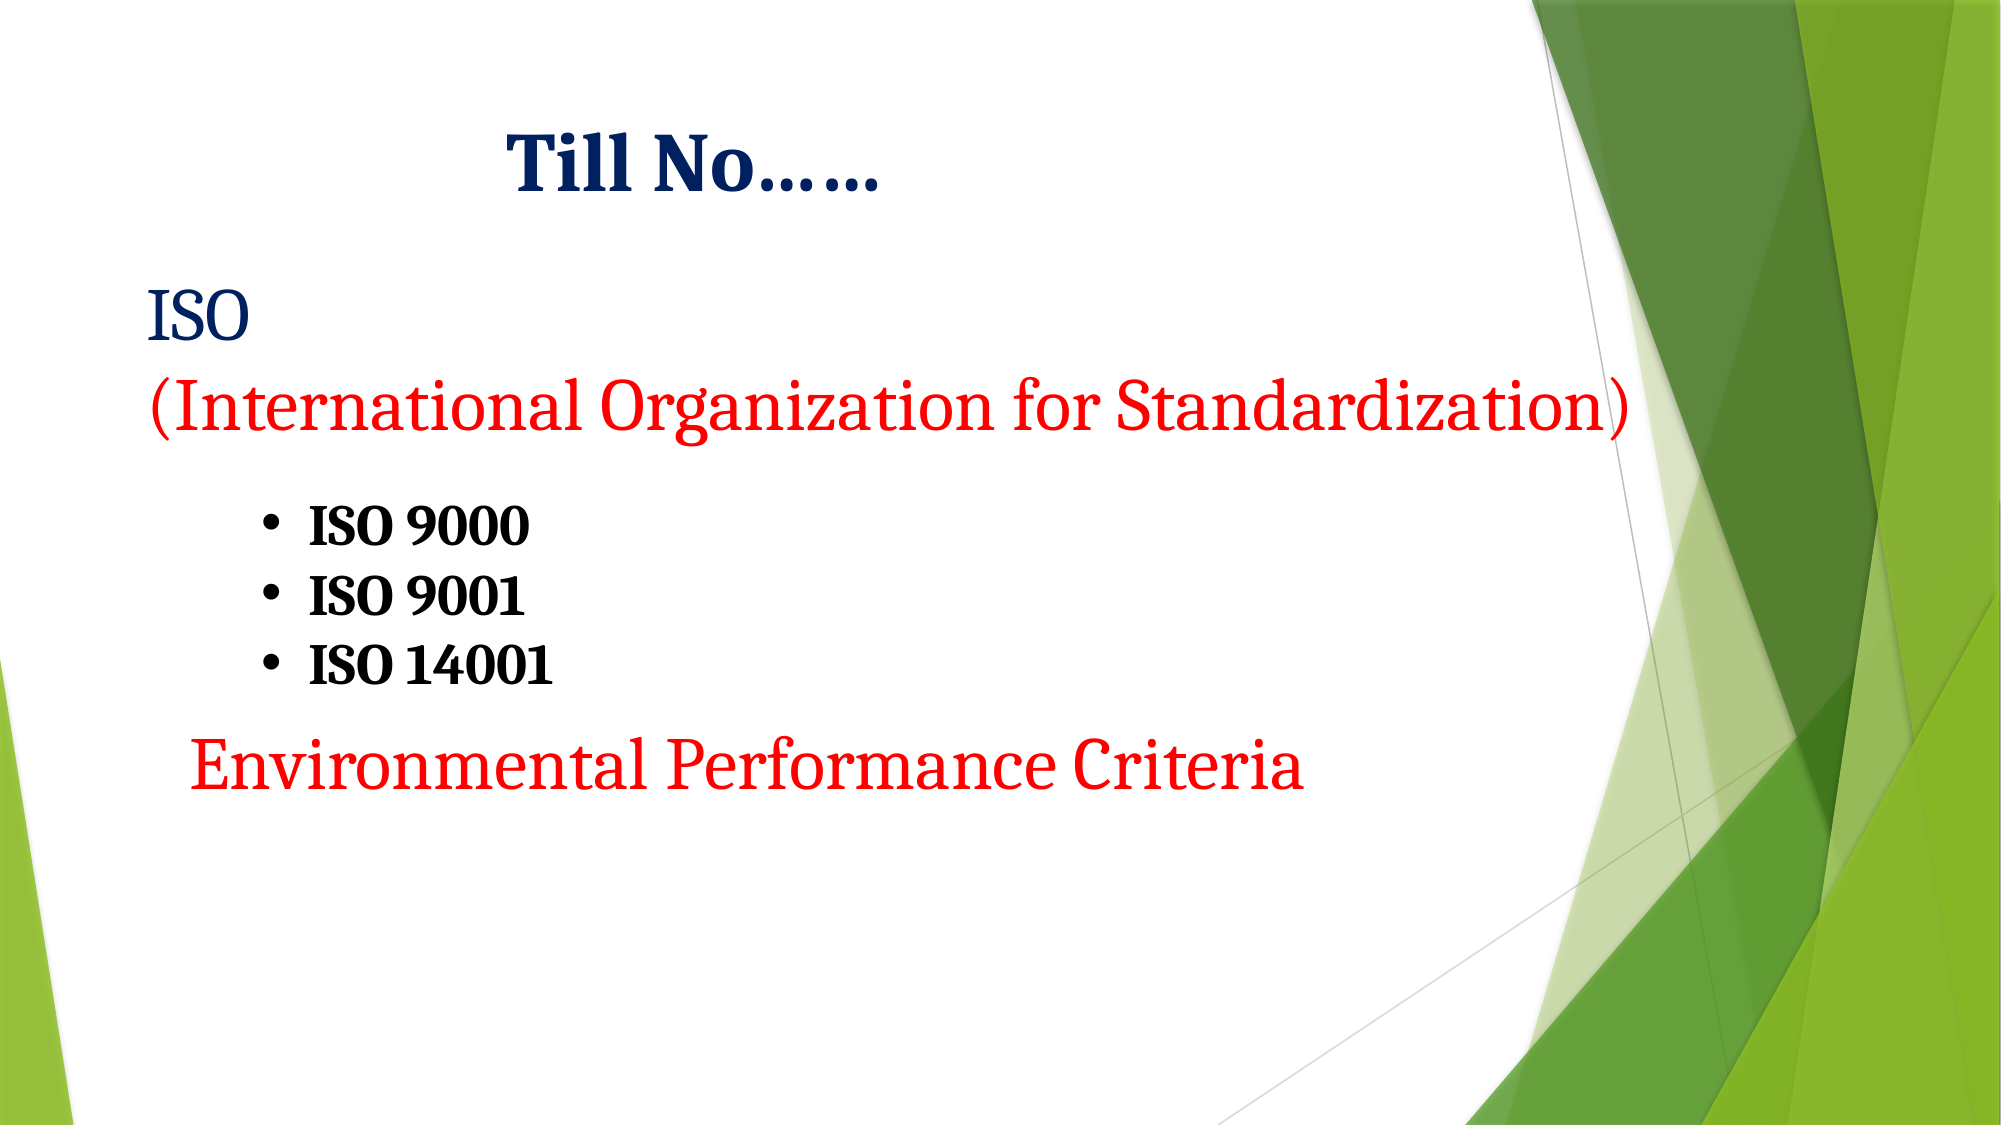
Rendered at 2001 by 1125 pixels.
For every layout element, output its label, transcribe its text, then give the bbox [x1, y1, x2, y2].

text_box Till No…… [491, 84, 1504, 230]
text_box ISO 9000 ISO 9001 ISO 14001 [246, 479, 570, 704]
title ISO (International Organization for Standardization) [130, 258, 1784, 540]
text_box Environmental Performance Criteria [174, 707, 1322, 813]
